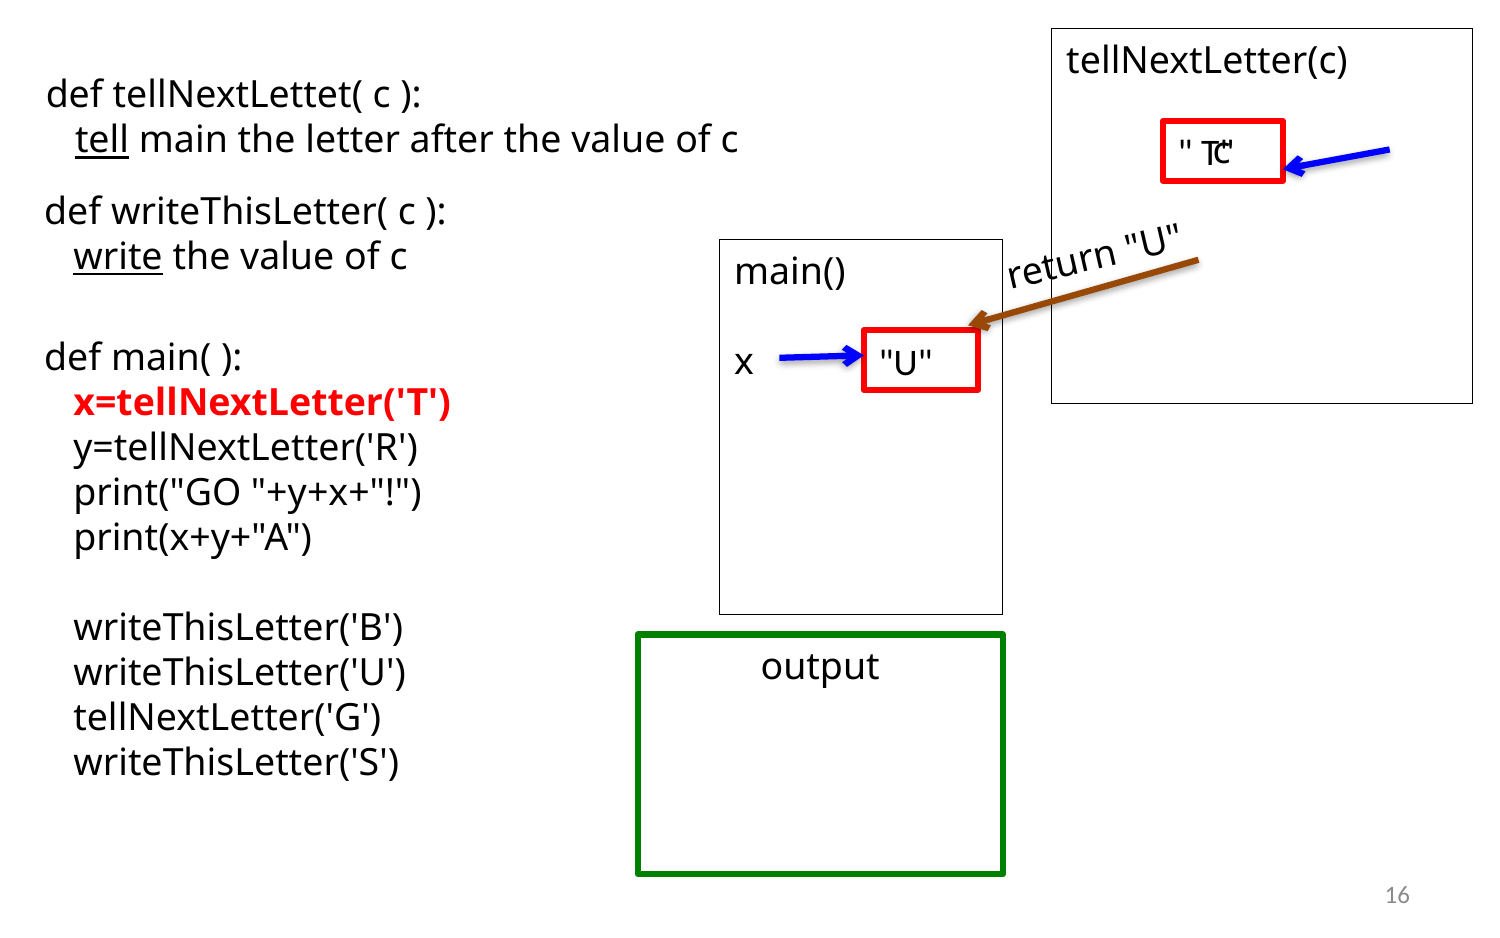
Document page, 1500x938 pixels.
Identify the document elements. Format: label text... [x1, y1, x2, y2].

text_box tellNextLetter(c) c [1051, 28, 1473, 404]
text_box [967, 259, 1199, 326]
text_box return "U" [985, 201, 1203, 261]
text_box " T" [1162, 120, 1283, 181]
text_box main() x [719, 239, 1003, 615]
slide_number 16 [1074, 868, 1425, 919]
text_box def tellNextLettet( c ): tell main the letter after the value of c [31, 63, 1051, 168]
text_box "U" [863, 330, 978, 390]
text_box def main( ): x=tellNextLetter('T') y=tellNextLetter('R') print("GO "+y+x+"!") print(x+y+"A") writeThisLetter('B') writeThisLetter('U') tellNextLetter('G') writeThisLetter('S') [29, 325, 720, 790]
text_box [779, 355, 865, 359]
text_box output [637, 634, 1003, 875]
text_box def writeThisLetter( c ): write the value of c [29, 179, 692, 285]
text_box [1282, 149, 1390, 170]
